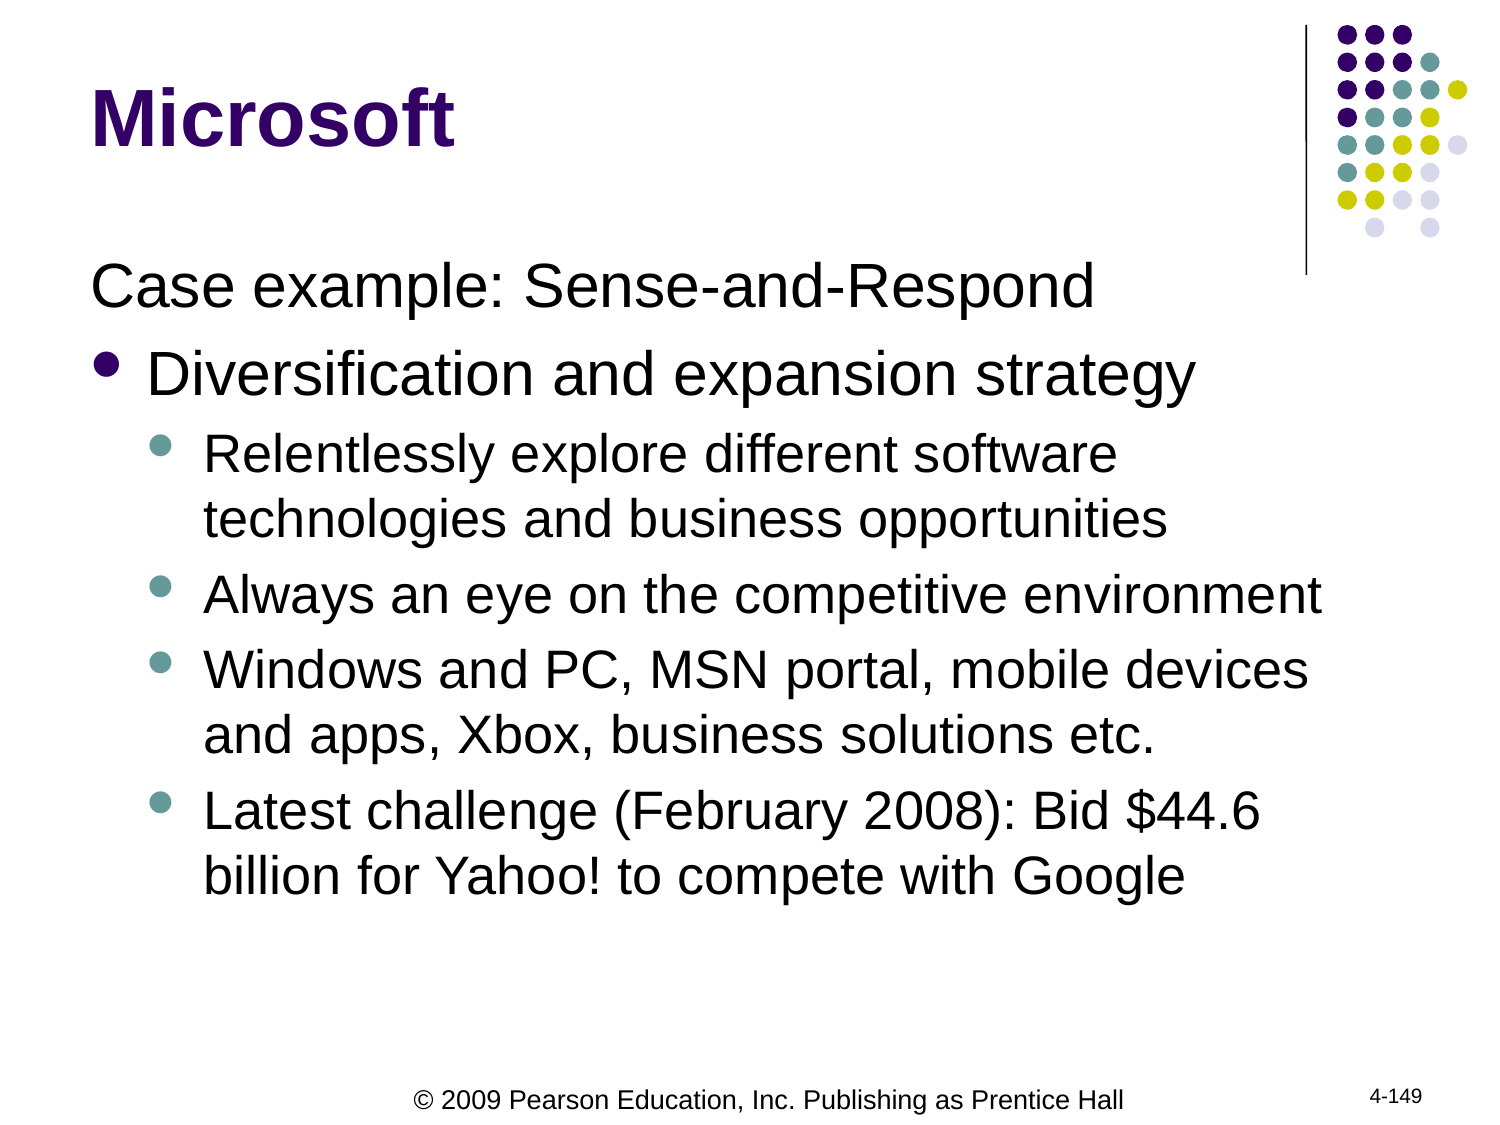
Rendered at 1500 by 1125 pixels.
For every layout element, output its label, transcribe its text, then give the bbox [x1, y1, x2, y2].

slide_number 4-149 [1337, 1074, 1438, 1125]
title Microsoft [74, 37, 1313, 171]
list Case example: Sense-and-Respond Diversification and expansion strategy Relentlessly explore different software technologies and business opportunities Always an eye on the competitive environment Windows and PC, MSN portal, mobile devices and apps, Xbox, business solutions etc. Latest challenge (February 2008): Bid $44.6 billion for Yahoo! to compete with Google [74, 237, 1426, 962]
